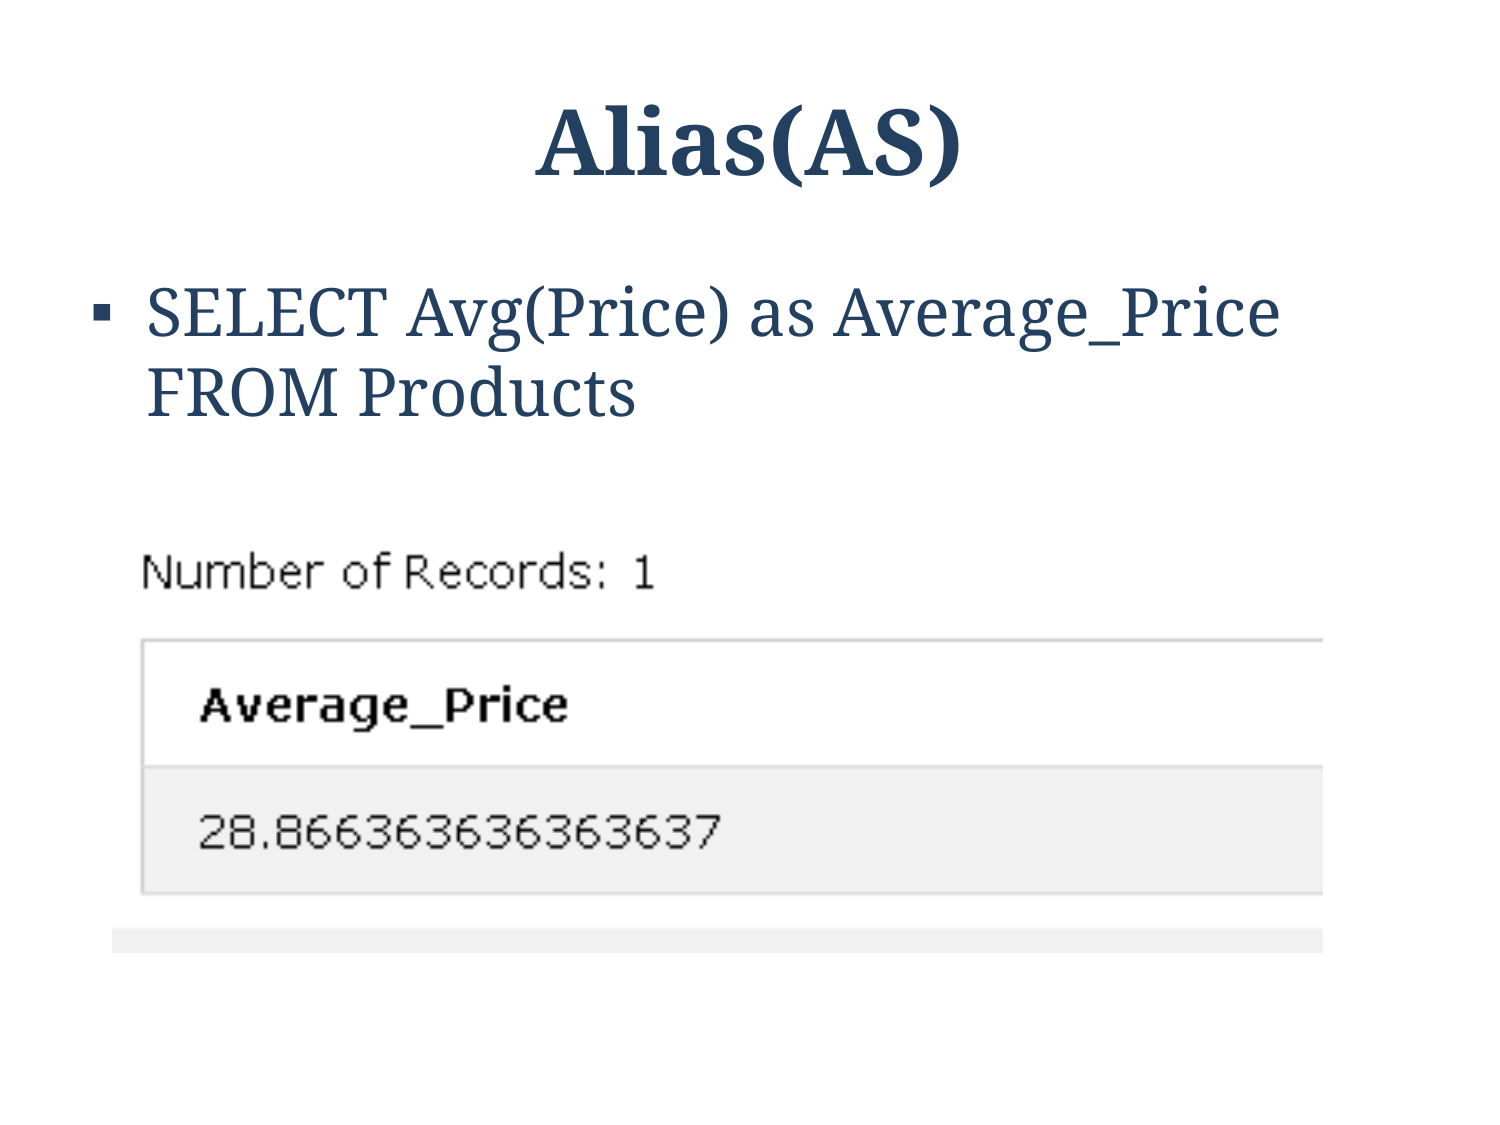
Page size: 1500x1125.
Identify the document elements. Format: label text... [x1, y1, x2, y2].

title Alias(AS) [75, 45, 1425, 233]
picture [111, 503, 1323, 953]
list SELECT Avg(Price) as Average_Price FROM Products [75, 262, 1425, 1005]
